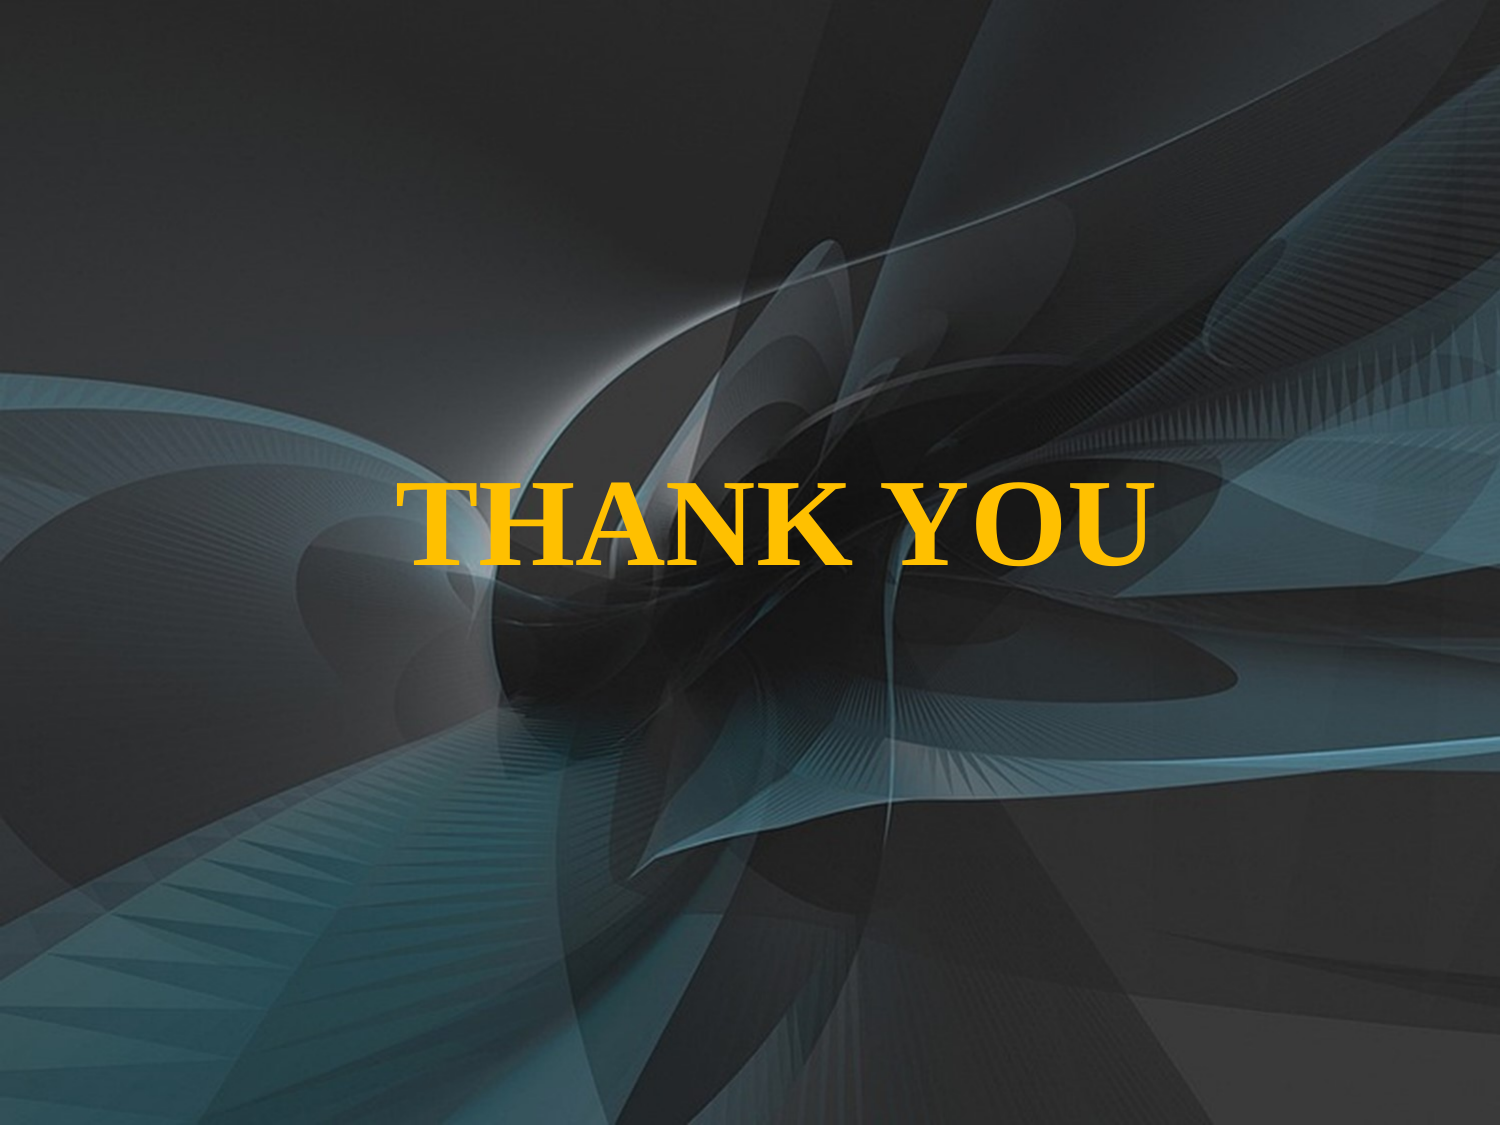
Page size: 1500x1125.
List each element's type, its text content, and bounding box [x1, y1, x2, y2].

text_box THANK YOU [387, 433, 1166, 599]
picture [0, 0, 1500, 1125]
